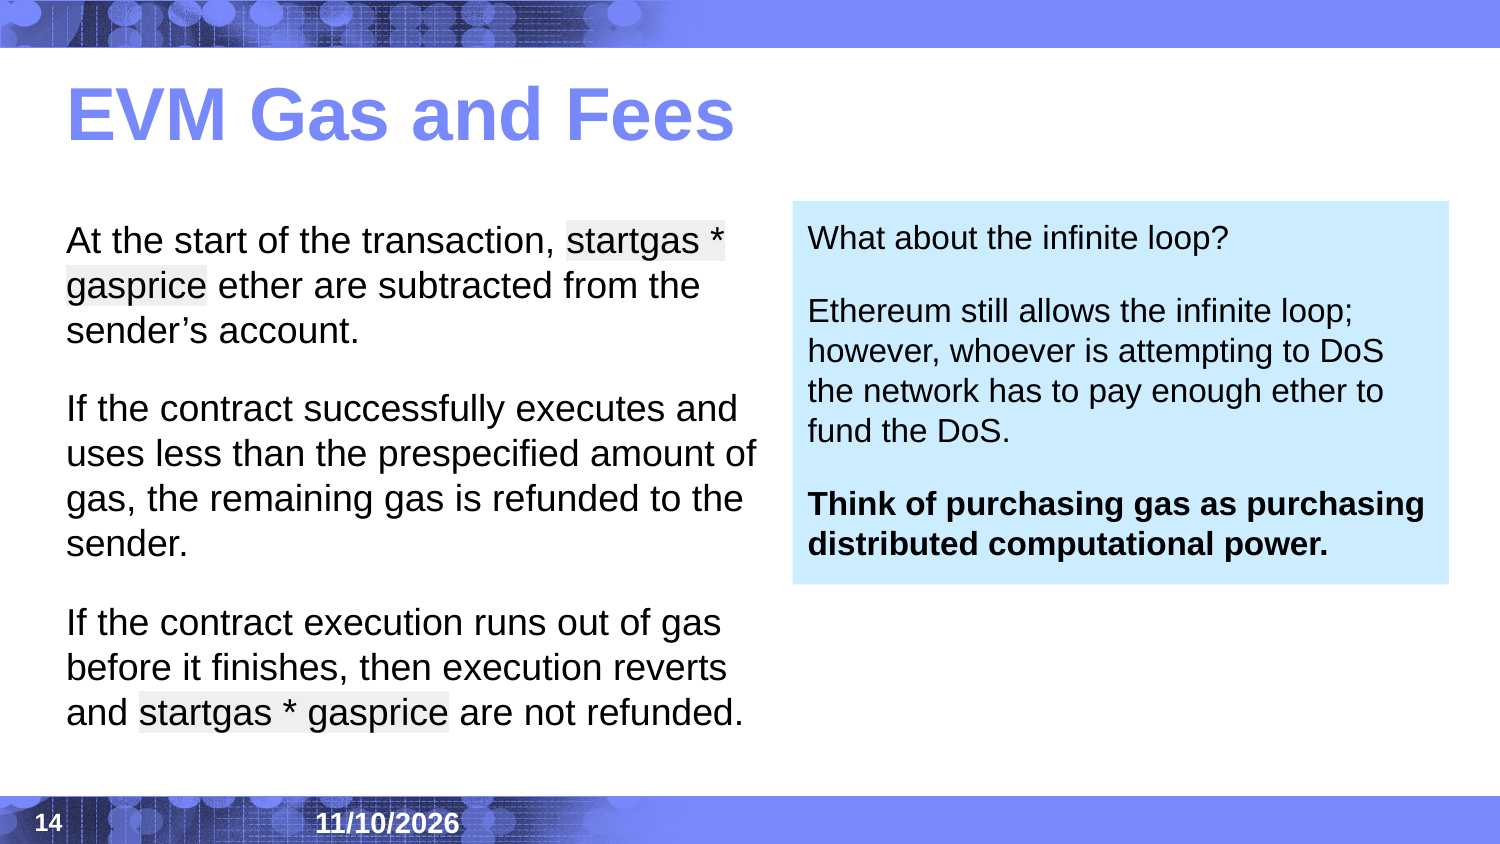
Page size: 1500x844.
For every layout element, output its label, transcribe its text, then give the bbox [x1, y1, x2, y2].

list At the start of the transaction, startgas * gasprice ether are subtracted from the sender’s account. If the contract successfully executes and uses less than the prespecified amount of gas, the remaining gas is refunded to the sender. If the contract execution runs out of gas before it finishes, then execution reverts and startgas * gasprice are not refunded. [51, 200, 775, 752]
list What about the infinite loop? Ethereum still allows the infinite loop; however, whoever is attempting to DoS the network has to pay enough ether to fund the DoS. Think of purchasing gas as purchasing distributed computational power. [792, 200, 1449, 585]
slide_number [300, 796, 620, 828]
title EVM Gas and Fees [51, 51, 1449, 172]
picture [1, 1, 1500, 47]
picture [0, 797, 1500, 844]
